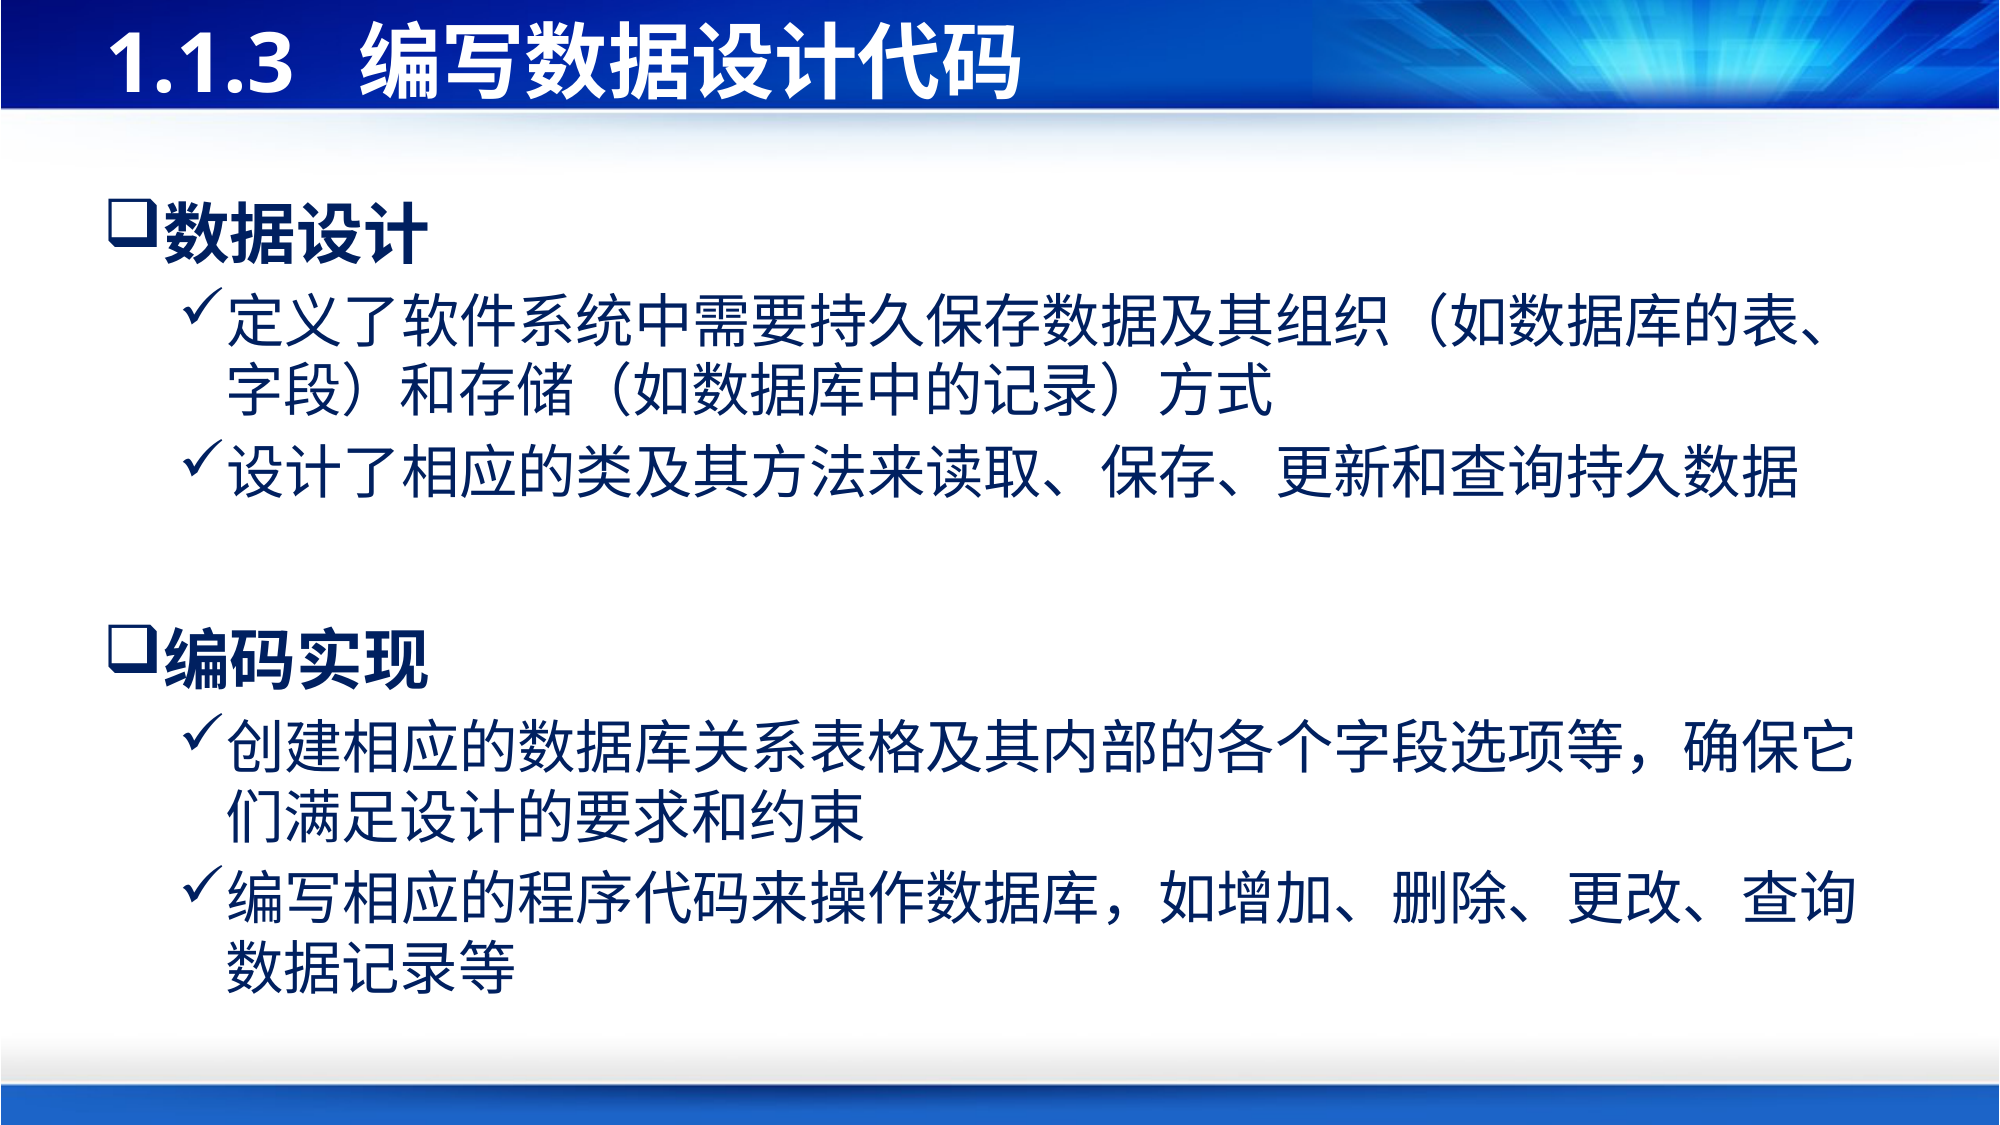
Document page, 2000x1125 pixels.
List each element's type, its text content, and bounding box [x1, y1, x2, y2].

list 数据设计 定义了软件系统中需要持久保存数据及其组织（如数据库的表、字段）和存储（如数据库中的记录）方式 设计了相应的类及其方法来读取、保存、更新和查询持久数据 编码实现 创建相应的数据库关系表格及其内部的各个字段选项等，确保它们满足设计的要求和约束 编写相应的程序代码来操作数据库，如增加、删除、更改、查询数据记录等 [88, 184, 1880, 1012]
picture [1, 0, 1999, 1125]
title 1.1.3 编写数据设计代码 [90, 1, 1880, 118]
